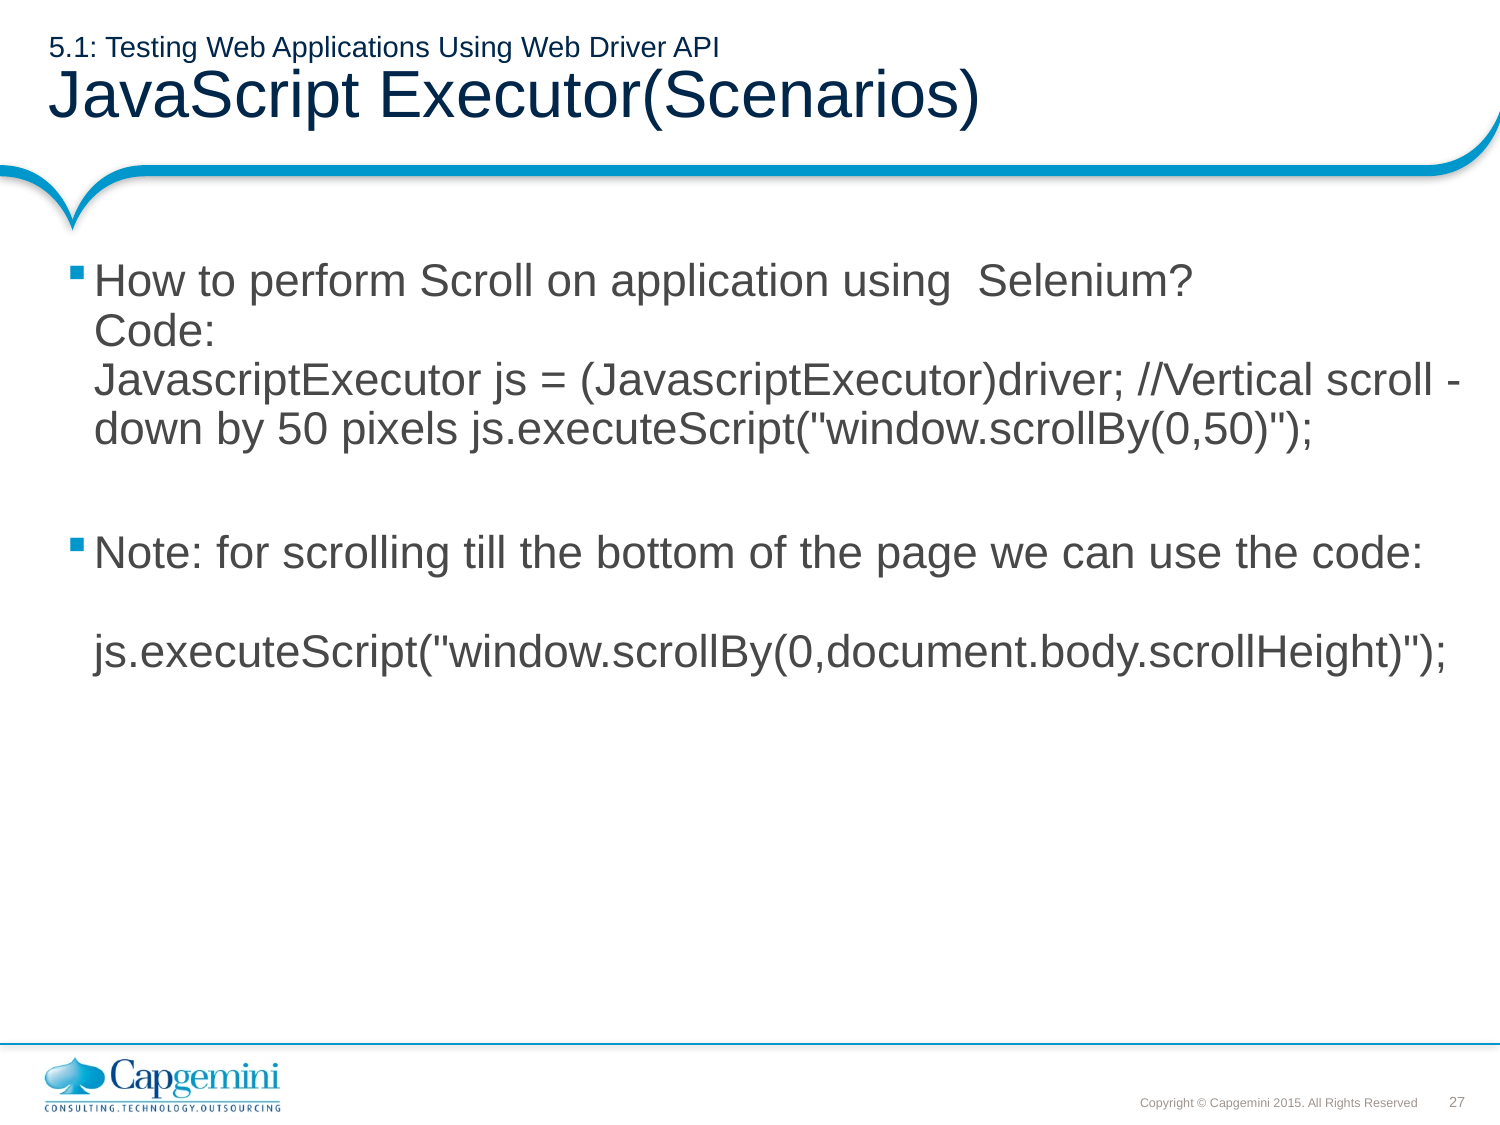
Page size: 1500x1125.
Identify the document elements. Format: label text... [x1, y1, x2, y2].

title 5.1: Testing Web Applications Using Web Driver API JavaScript Executor(Scenarios) [0, 0, 1500, 165]
list How to perform Scroll on application using Selenium? Code: JavascriptExecutor js = (JavascriptExecutor)driver; //Vertical scroll - down by 50 pixels js.executeScript("window.scrollBy(0,50)"); Note: for scrolling till the bottom of the page we can use the code: js.executeScript("window.scrollBy(0,document.body.scrollHeight)"); [48, 245, 1500, 1007]
picture [44, 1056, 281, 1113]
